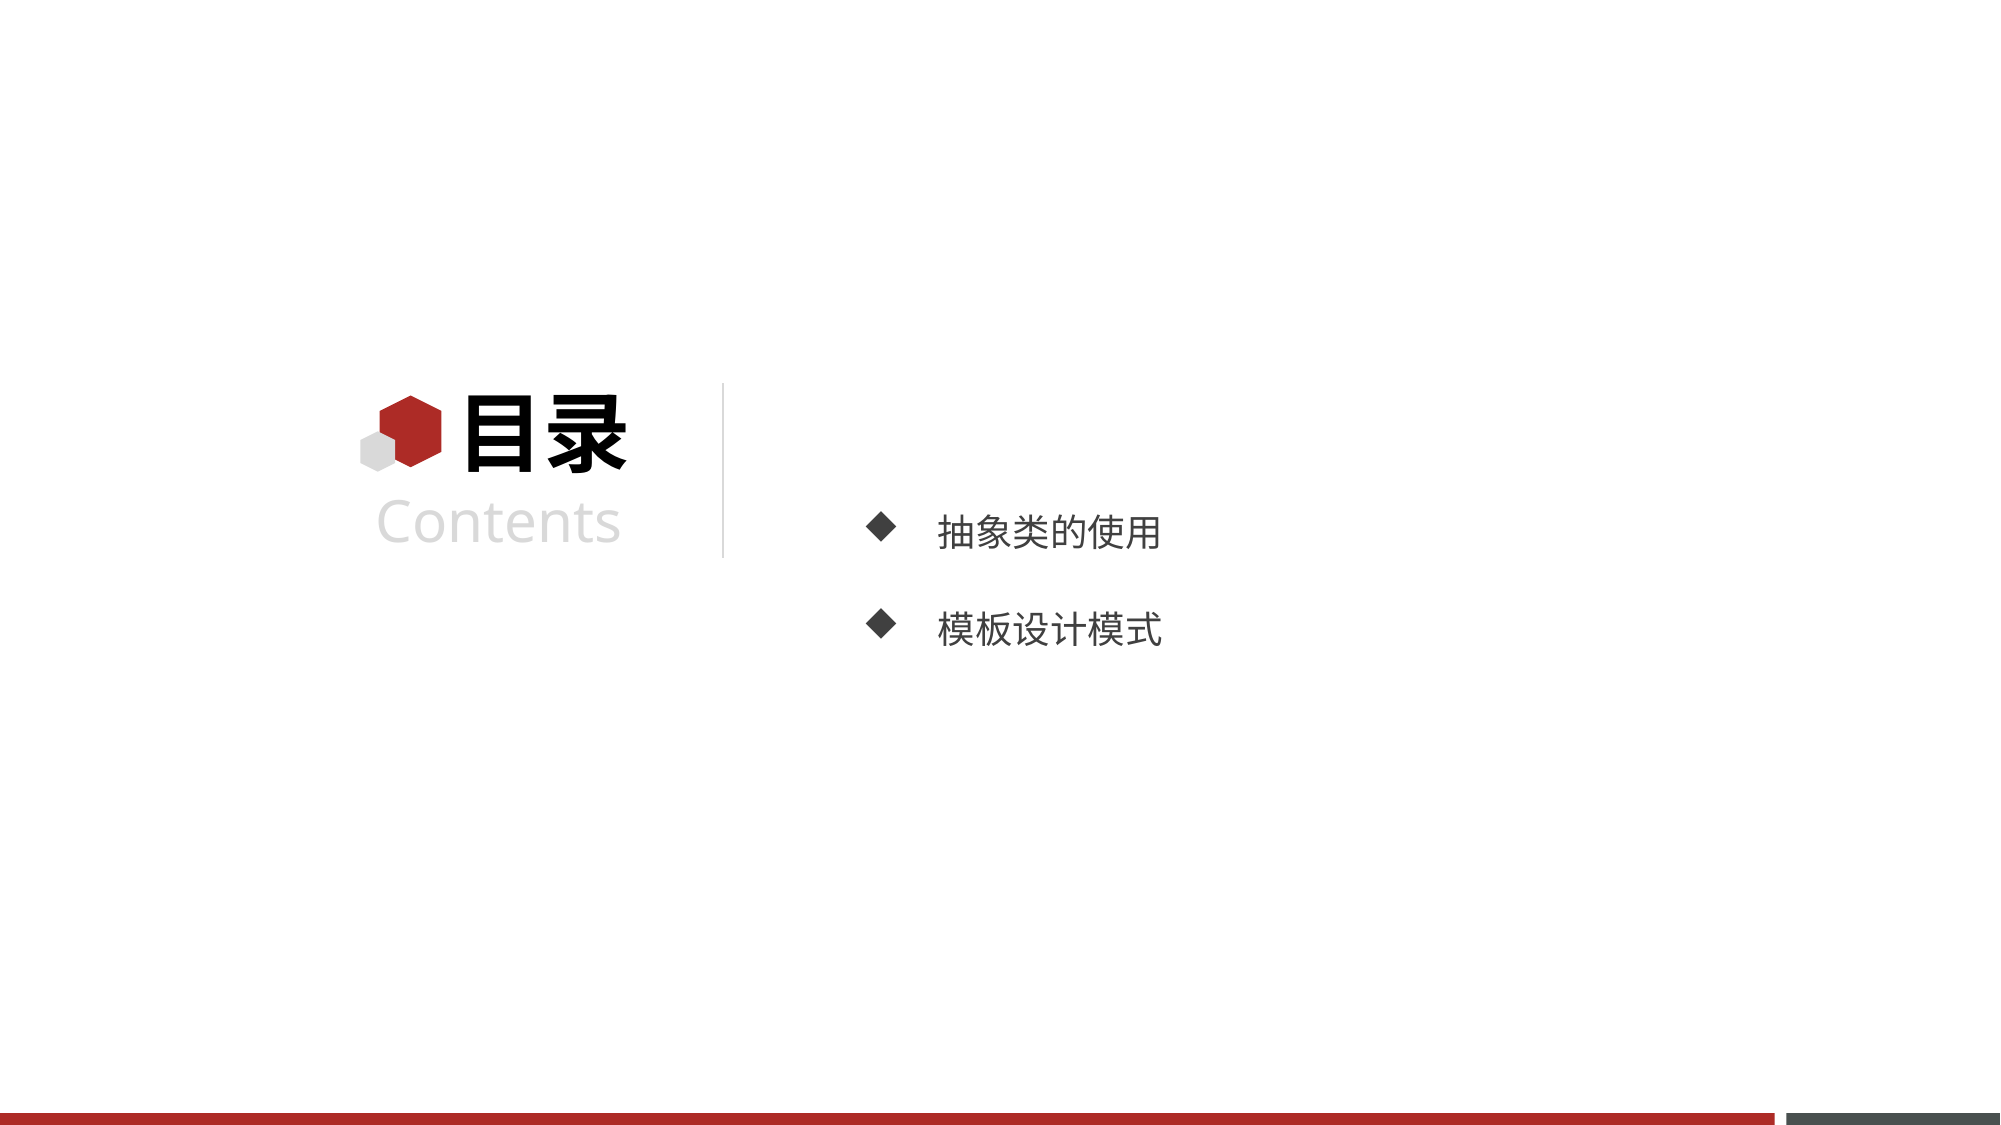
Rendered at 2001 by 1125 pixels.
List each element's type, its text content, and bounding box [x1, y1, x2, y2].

list 抽象类的使用 模板设计模式 [847, 119, 1828, 997]
